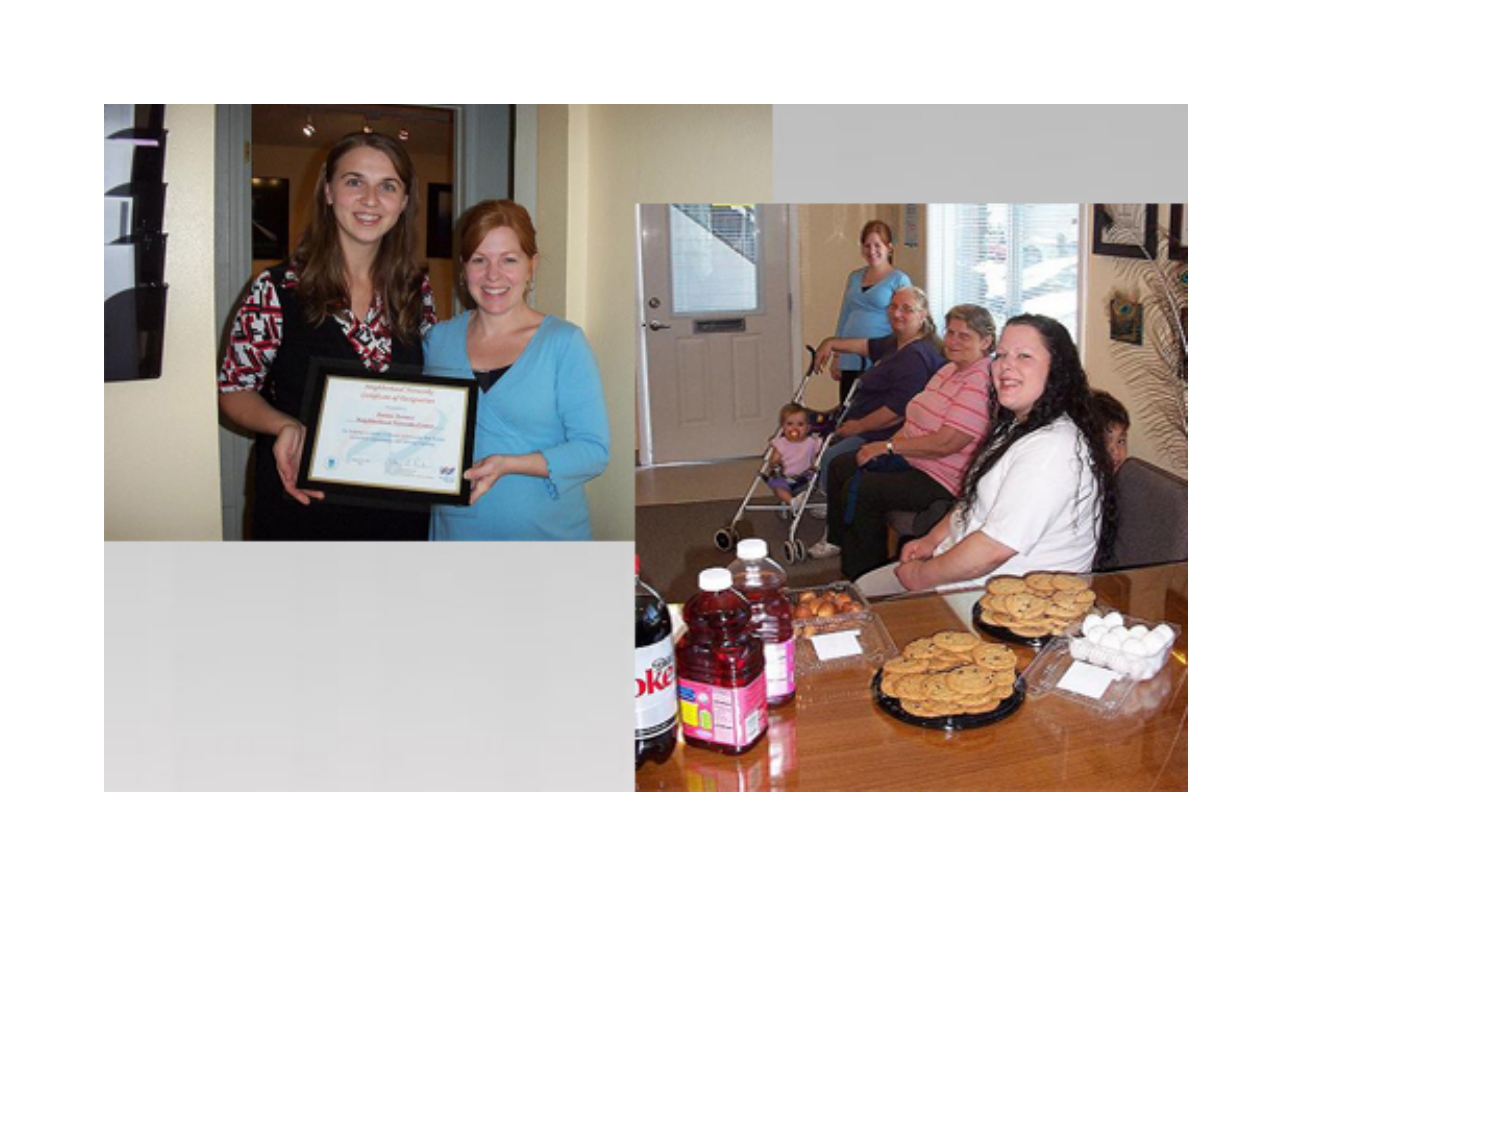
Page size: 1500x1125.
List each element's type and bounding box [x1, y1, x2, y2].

picture [103, 103, 1188, 792]
